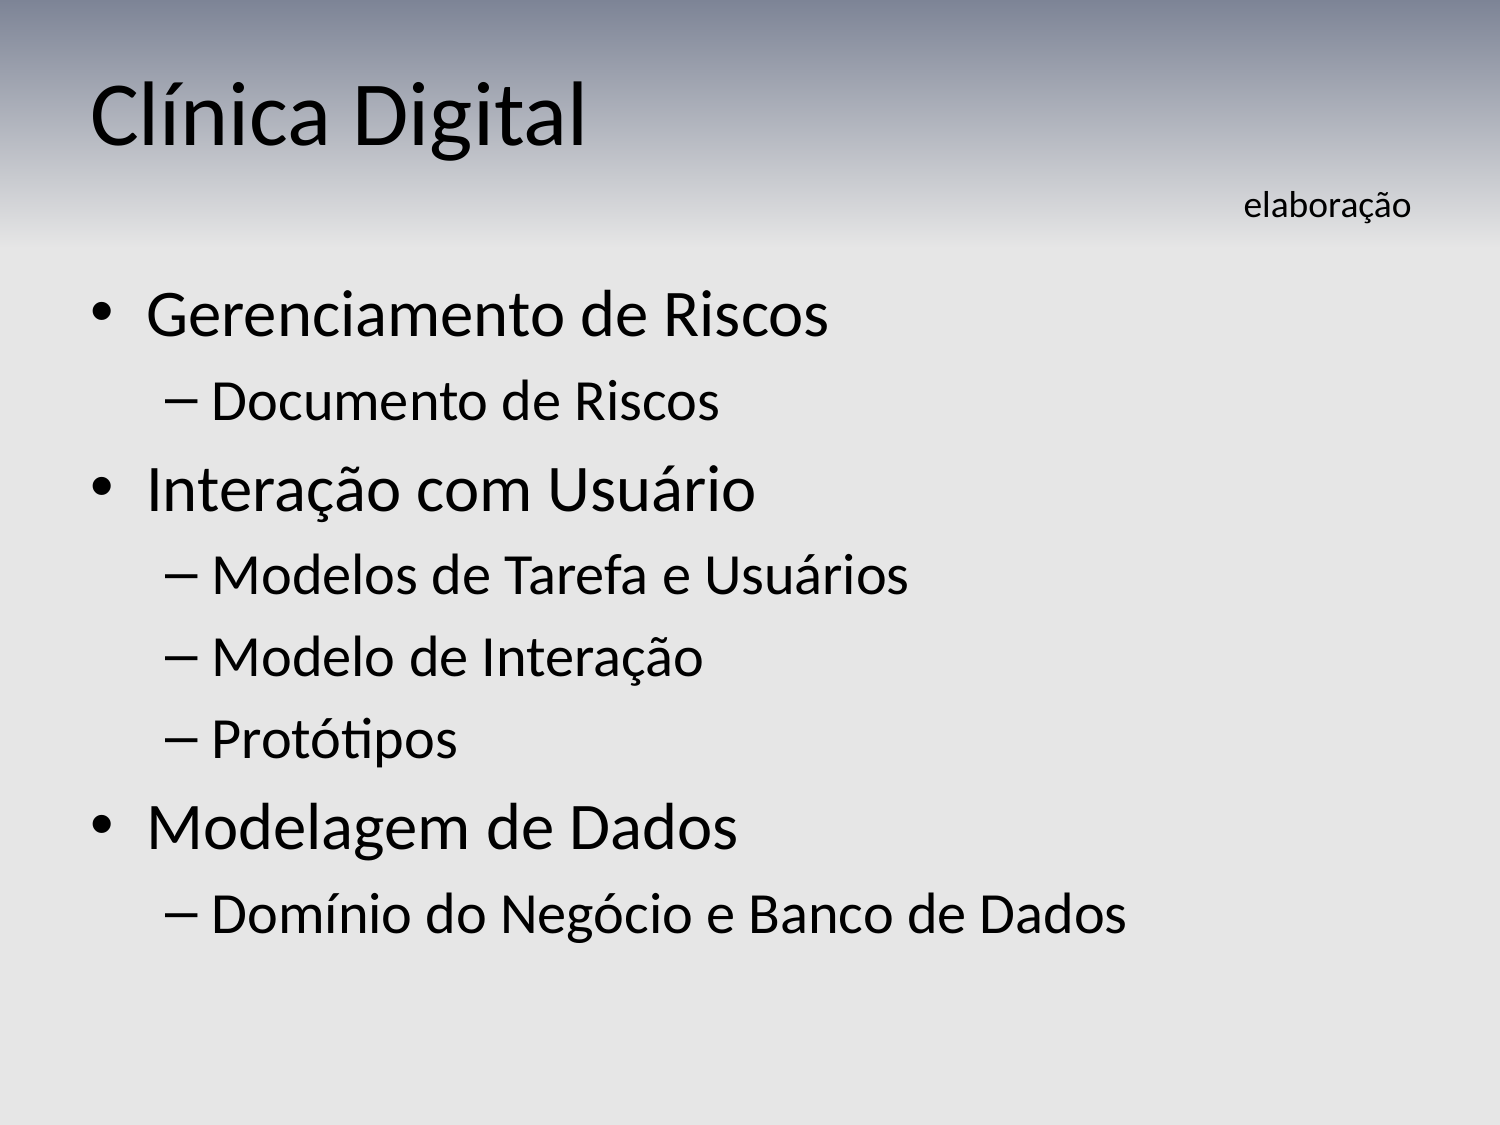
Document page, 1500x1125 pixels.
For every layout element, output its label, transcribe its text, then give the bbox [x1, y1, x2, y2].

list Gerenciamento de Riscos Documento de Riscos Interação com Usuário Modelos de Tarefa e Usuários Modelo de Interação Protótipos Modelagem de Dados Domínio do Negócio e Banco de Dados [75, 262, 1425, 1005]
text_box elaboração [76, 172, 1427, 234]
title Clínica Digital [75, 45, 1425, 173]
